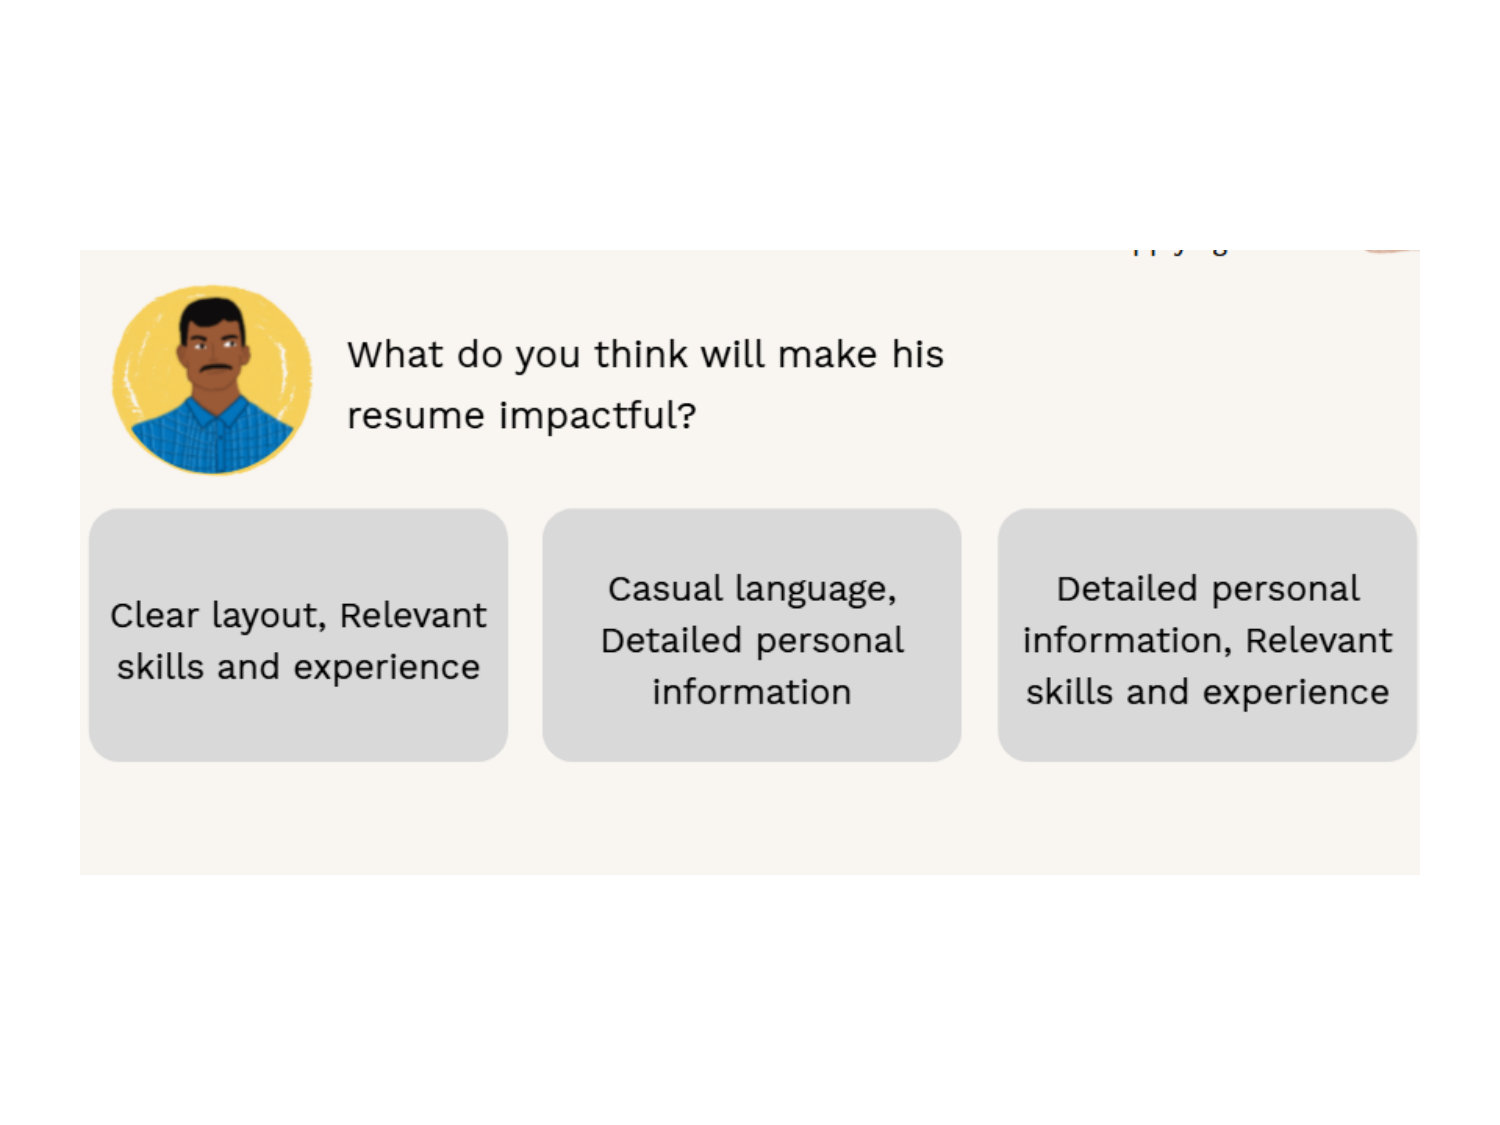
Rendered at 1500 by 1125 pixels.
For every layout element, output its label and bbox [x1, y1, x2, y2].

picture [79, 250, 1420, 875]
